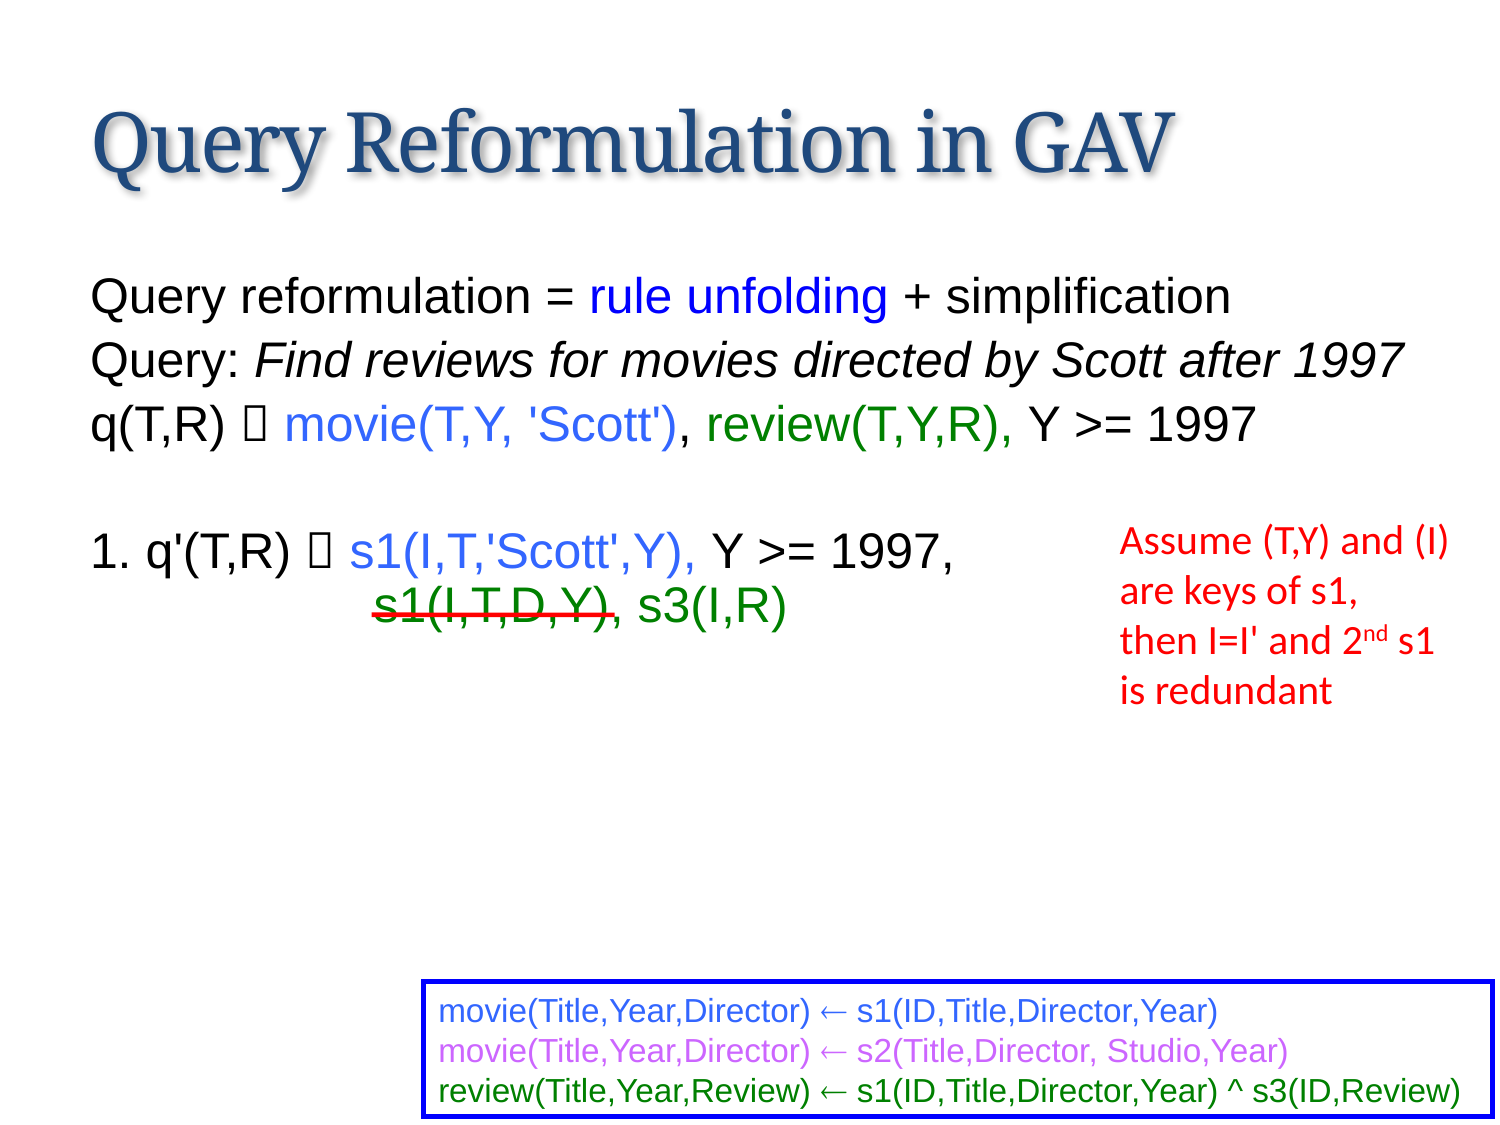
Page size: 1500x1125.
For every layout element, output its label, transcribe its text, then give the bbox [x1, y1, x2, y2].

text_box movie(Title,Year,Director)  s1(ID,Title,Director,Year) movie(Title,Year,Director)  s2(Title,Director, Studio,Year) review(Title,Year,Review)  s1(ID,Title,Director,Year) ^ s3(ID,Review) [423, 981, 1493, 1117]
text_box Assume (T,Y) and (I) are keys of s1, then I=I' and 2nd s1 is redundant [1104, 505, 1478, 724]
title Query Reformulation in GAV [75, 45, 1427, 233]
list Query reformulation = rule unfolding + simplification Query: Find reviews for movies directed by Scott after 1997 q(T,R)  movie(T,Y, 'Scott'), review(T,Y,R), Y >= 1997 1. q'(T,R)  s1(I,T,'Scott',Y), Y >= 1997, s1(I,T,D,Y), s3(I,R) [74, 262, 1434, 1051]
